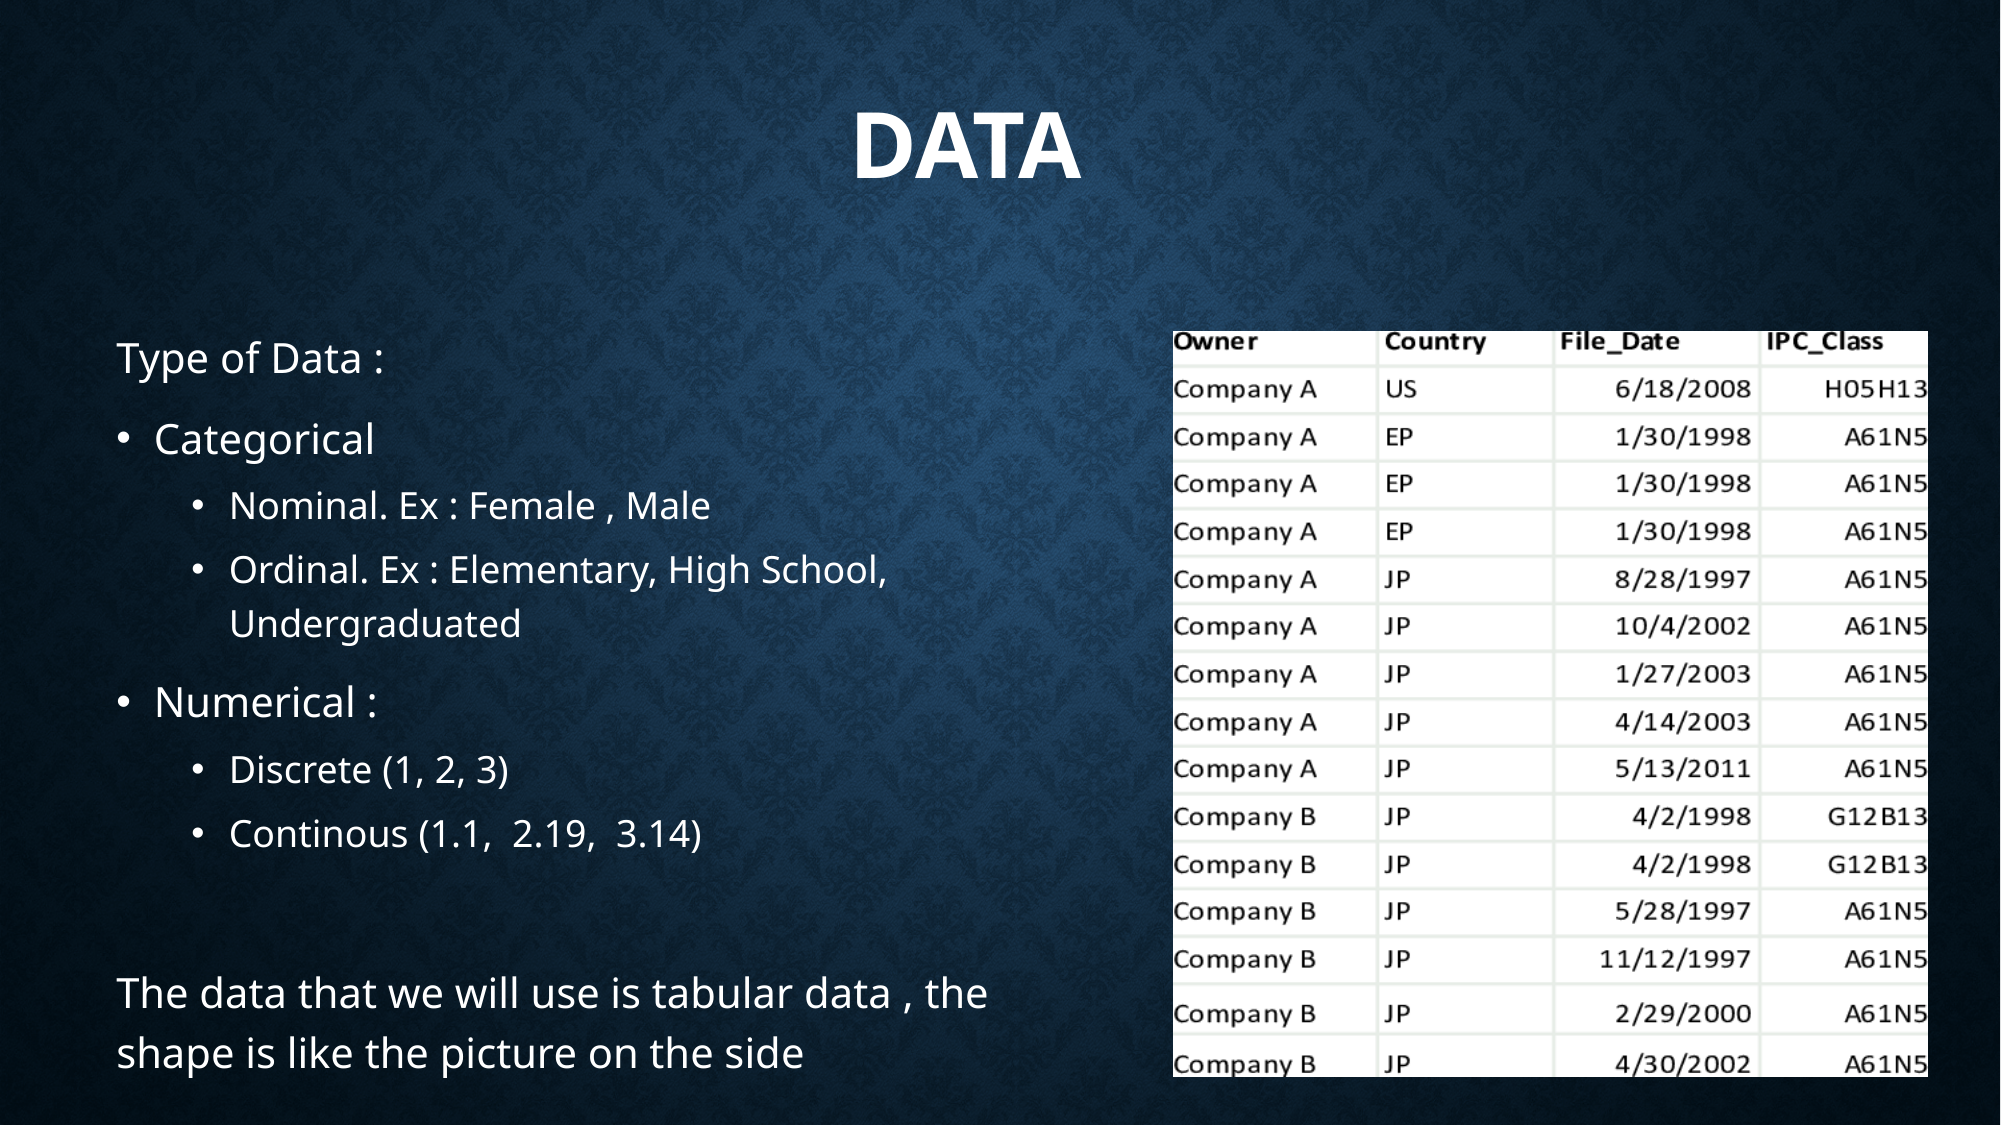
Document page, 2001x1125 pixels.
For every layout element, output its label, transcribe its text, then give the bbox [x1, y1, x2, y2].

picture [1172, 331, 1928, 1077]
list Type of Data : Categorical Nominal. Ex : Female , Male Ordinal. Ex : Elementary, High School, Undergraduated Numerical : Discrete (1, 2, 3) Continous (1.1, 2.19, 3.14) The data that we will use is tabular data , the shape is like the picture on the side [101, 314, 1111, 1095]
text_box DATA [834, 79, 1098, 205]
